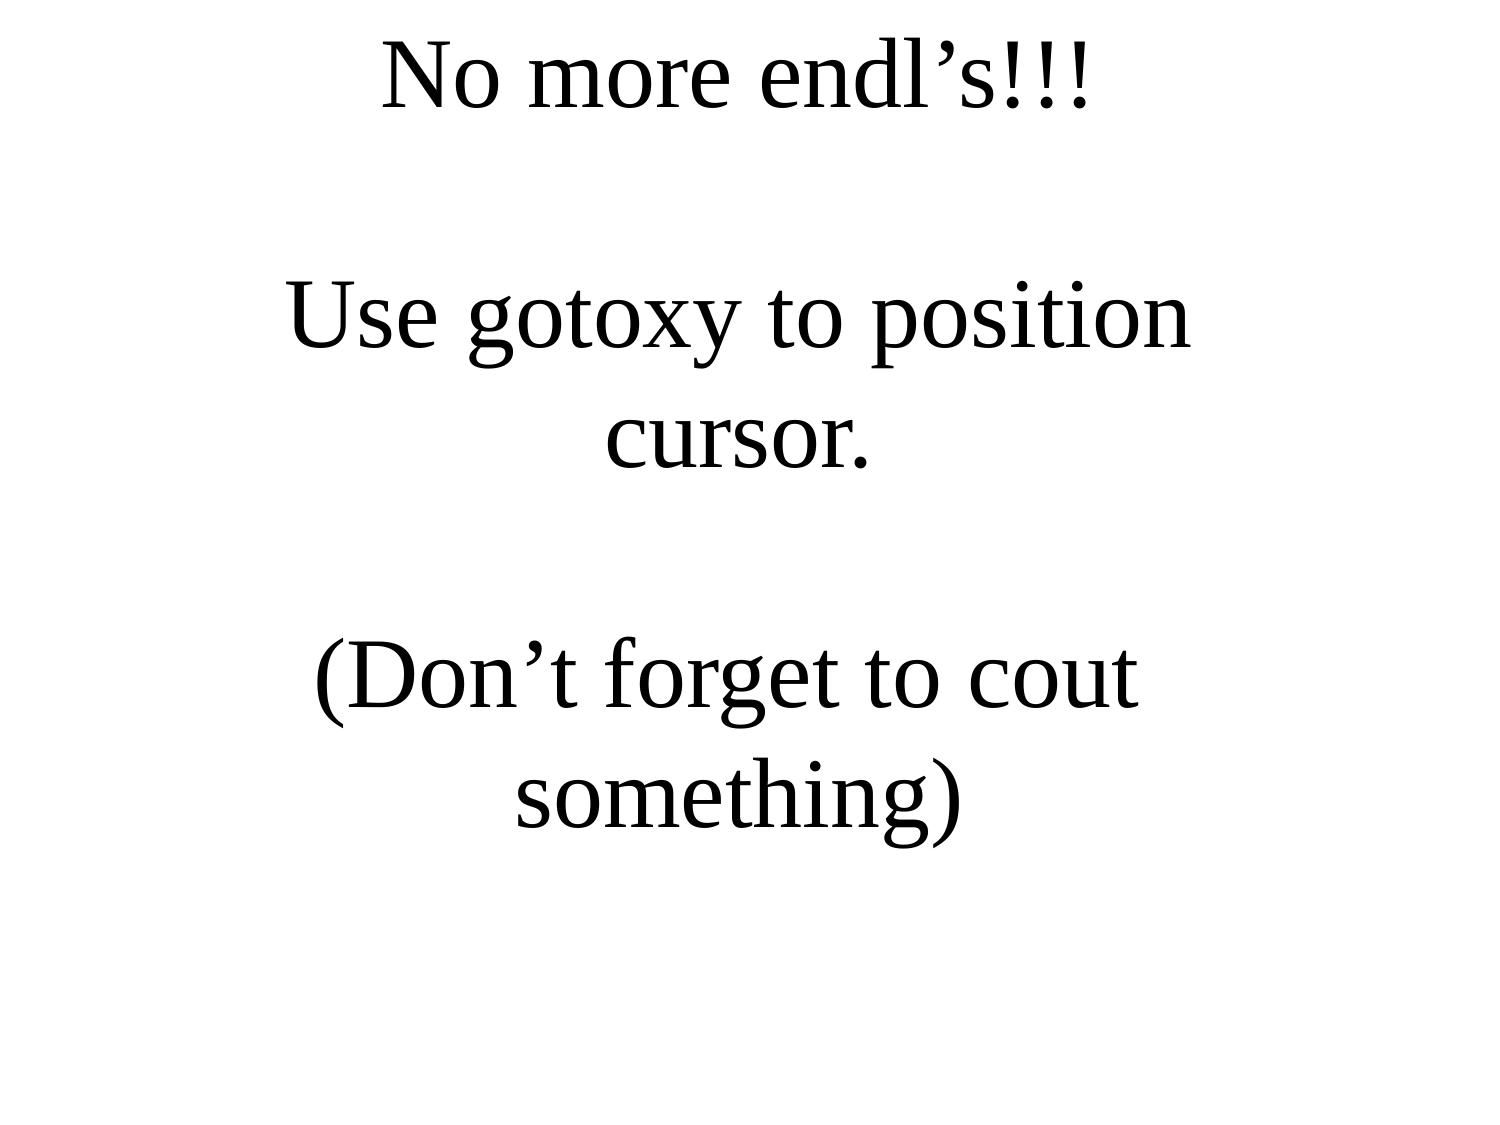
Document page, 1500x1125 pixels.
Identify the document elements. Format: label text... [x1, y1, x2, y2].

text_box No more endl’s!!! Use gotoxy to position cursor. (Don’t forget to cout something) [156, 0, 1322, 855]
